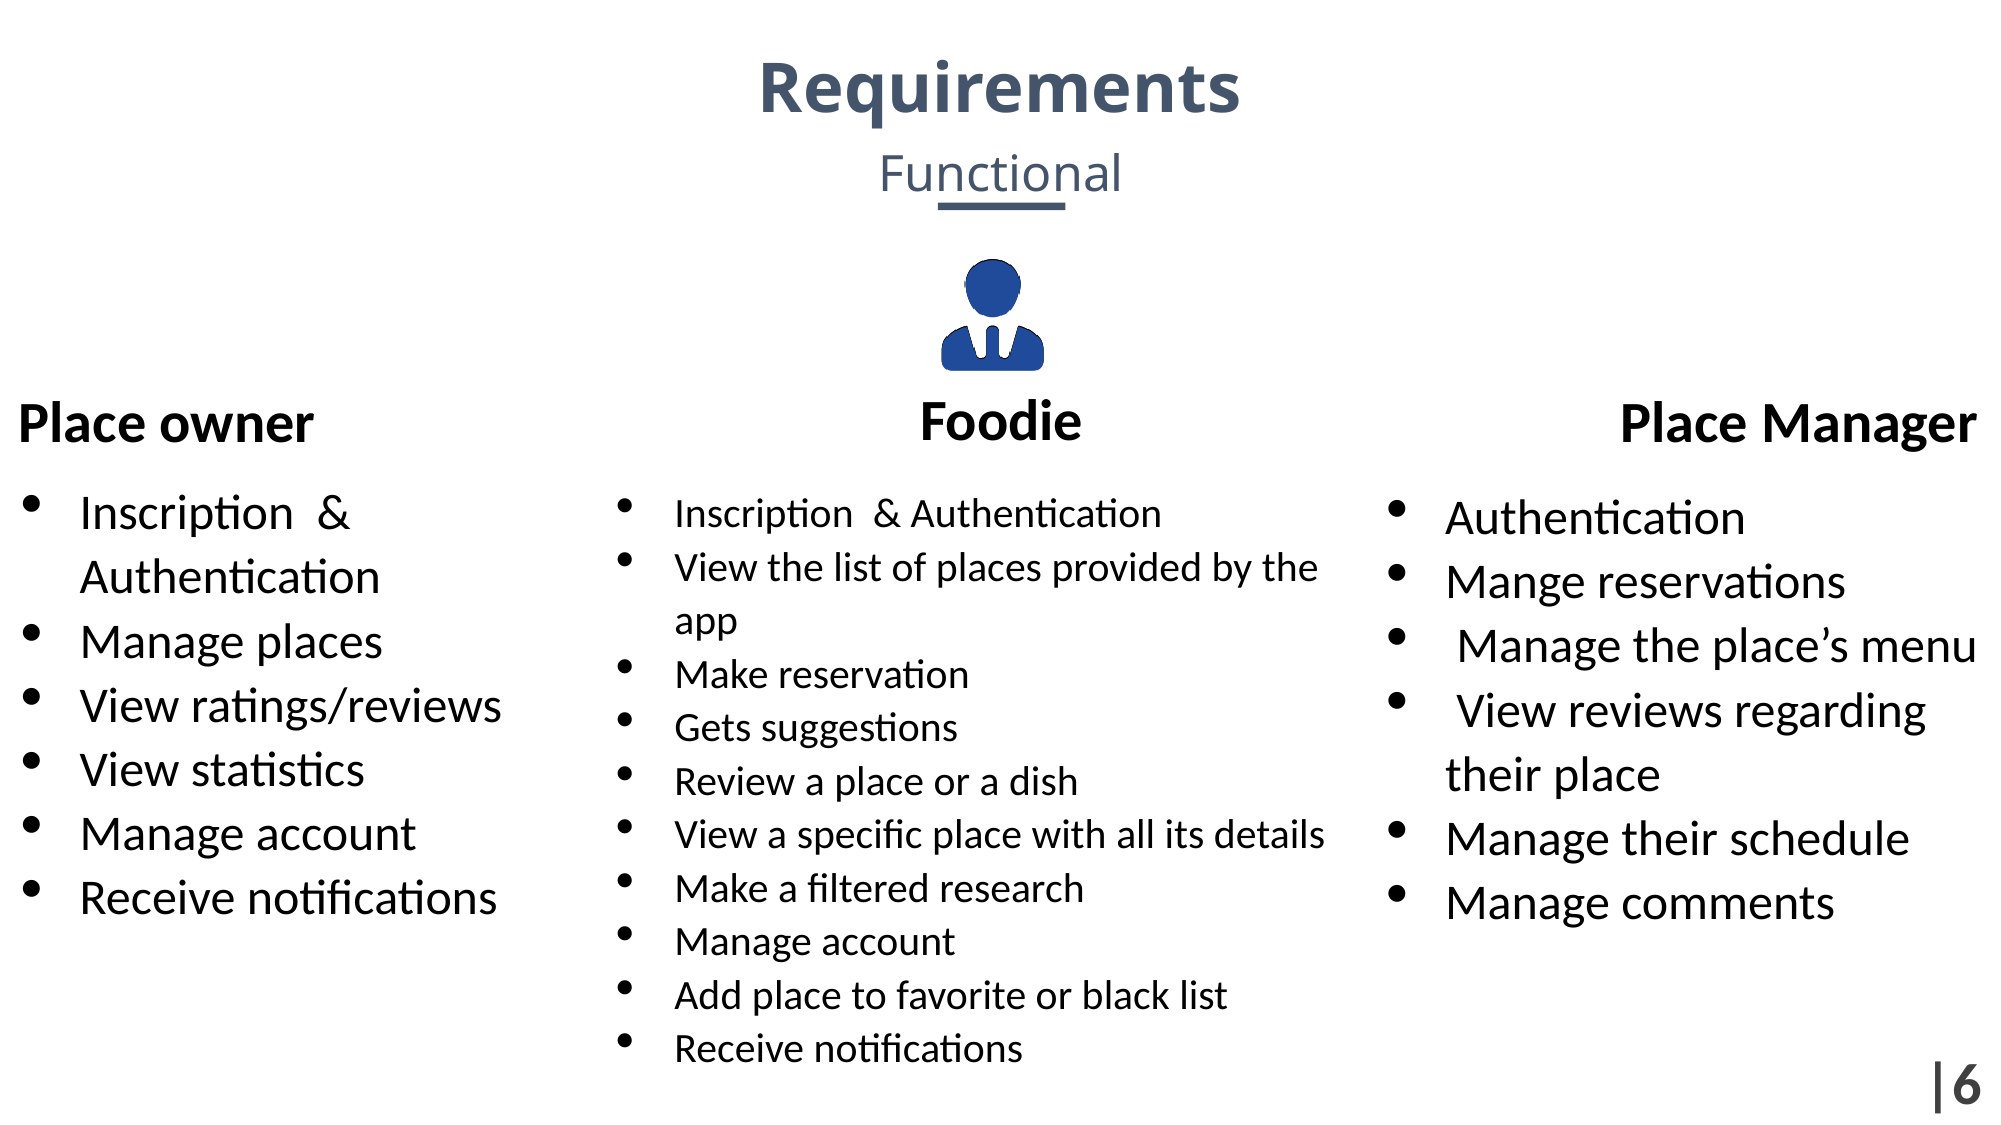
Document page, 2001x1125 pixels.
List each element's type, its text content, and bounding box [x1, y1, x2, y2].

text_box Authentication Mange reservations Manage the place’s menu View reviews regarding their place Manage their schedule Manage comments [1374, 472, 2000, 937]
text_box Place owner [0, 376, 368, 462]
text_box Inscription & Authentication View the list of places provided by the app Make reservation Gets suggestions Review a place or a dish View a specific place with all its details Make a filtered research Manage account Add place to favorite or black list Receive notifications [603, 475, 1400, 1079]
text_box Inscription & Authentication Manage places View ratings/reviews View statistics Manage account Receive notifications [8, 468, 667, 933]
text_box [493, 39, 1507, 211]
text_box Place Manager [1598, 376, 2000, 462]
picture [921, 251, 1065, 379]
text_box Foodie [869, 375, 1135, 460]
text_box |6 [1910, 1039, 1999, 1124]
